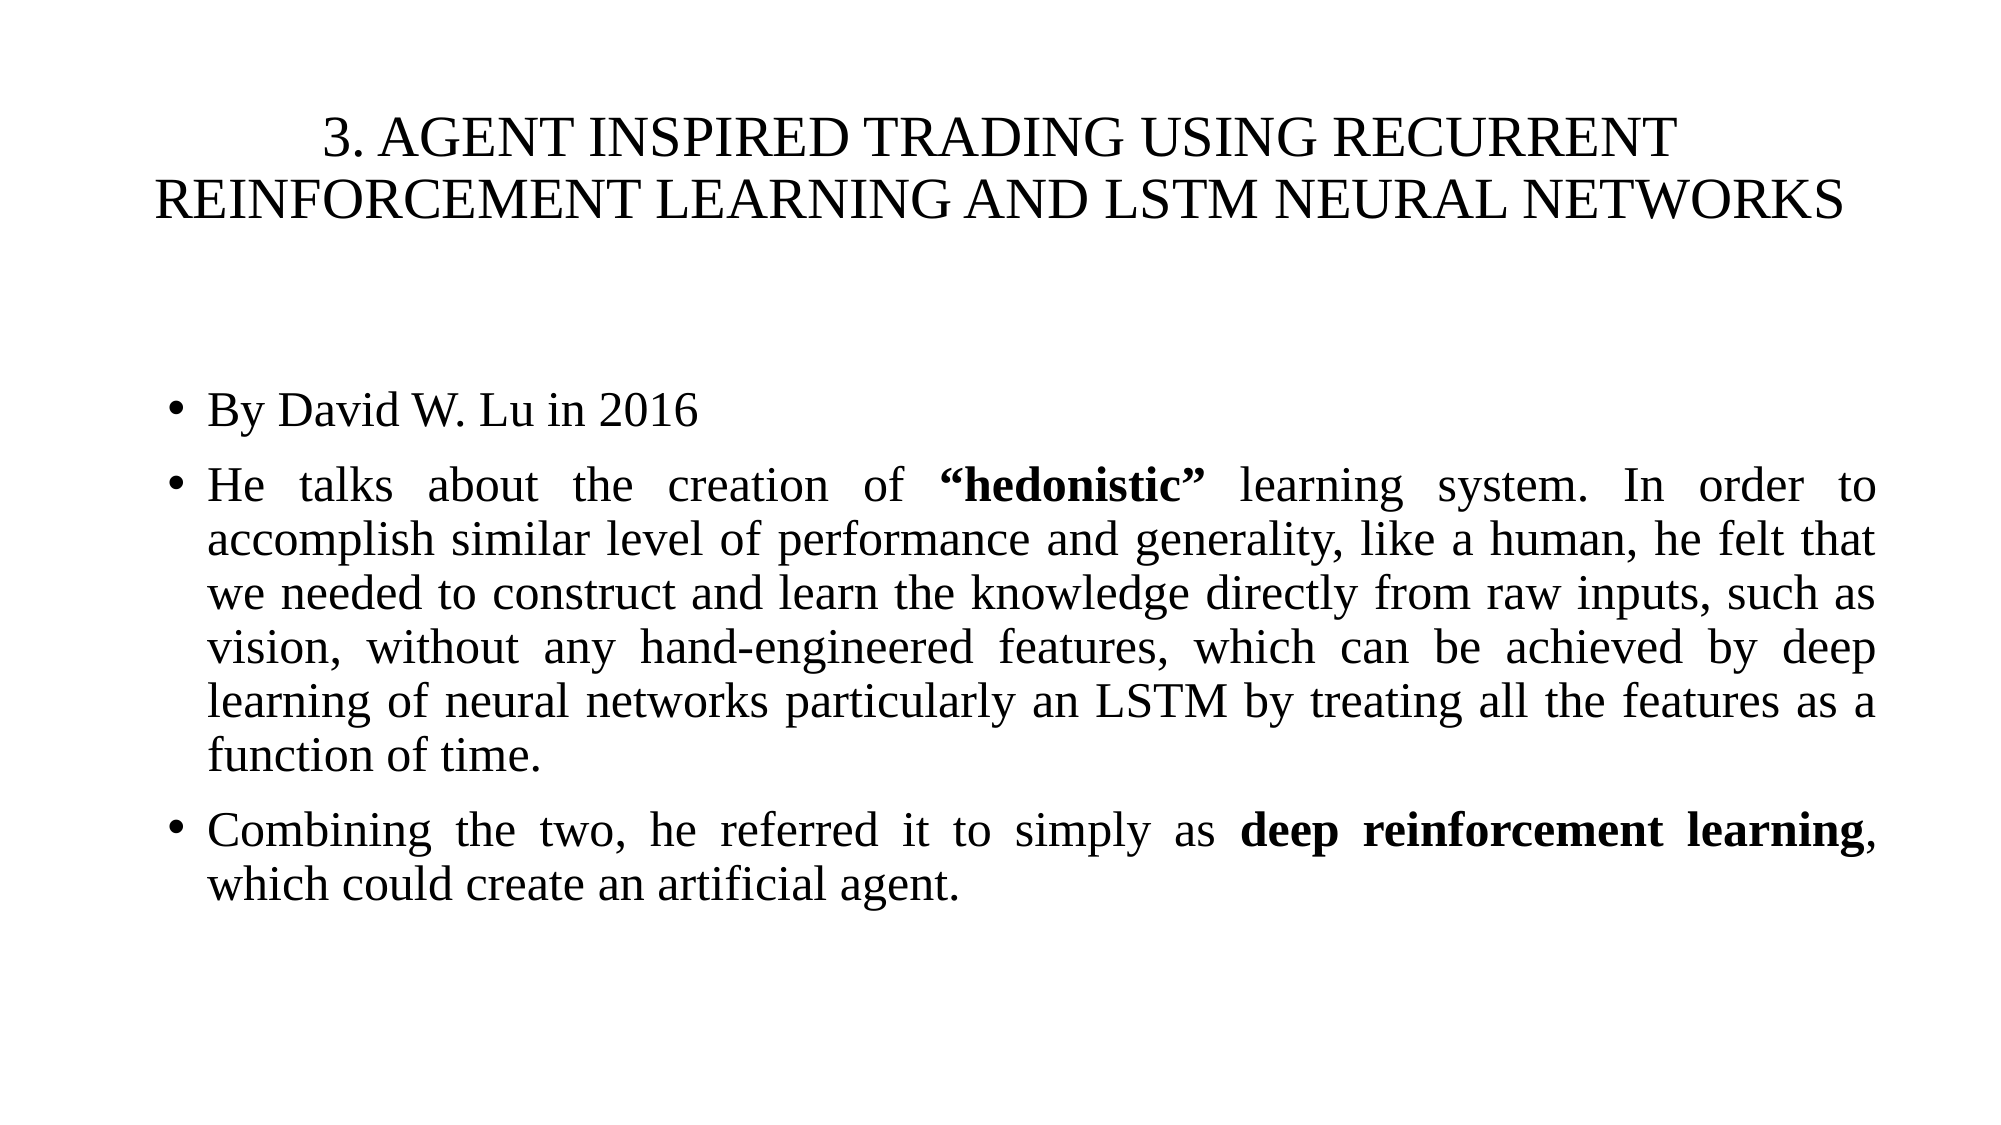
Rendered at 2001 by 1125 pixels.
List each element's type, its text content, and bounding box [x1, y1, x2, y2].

list By David W. Lu in 2016 He talks about the creation of “hedonistic” learning system. In order to accomplish similar level of performance and generality, like a human, he felt that we needed to construct and learn the knowledge directly from raw inputs, such as vision, without any hand-engineered features, which can be achieved by deep learning of neural networks particularly an LSTM by treating all the features as a function of time. Combining the two, he referred it to simply as deep reinforcement learning, which could create an artificial agent. [159, 294, 1886, 1010]
title 3. AGENT INSPIRED TRADING USING RECURRENT REINFORCEMENT LEARNING AND LSTM NEURAL NETWORKS [136, 59, 1863, 278]
